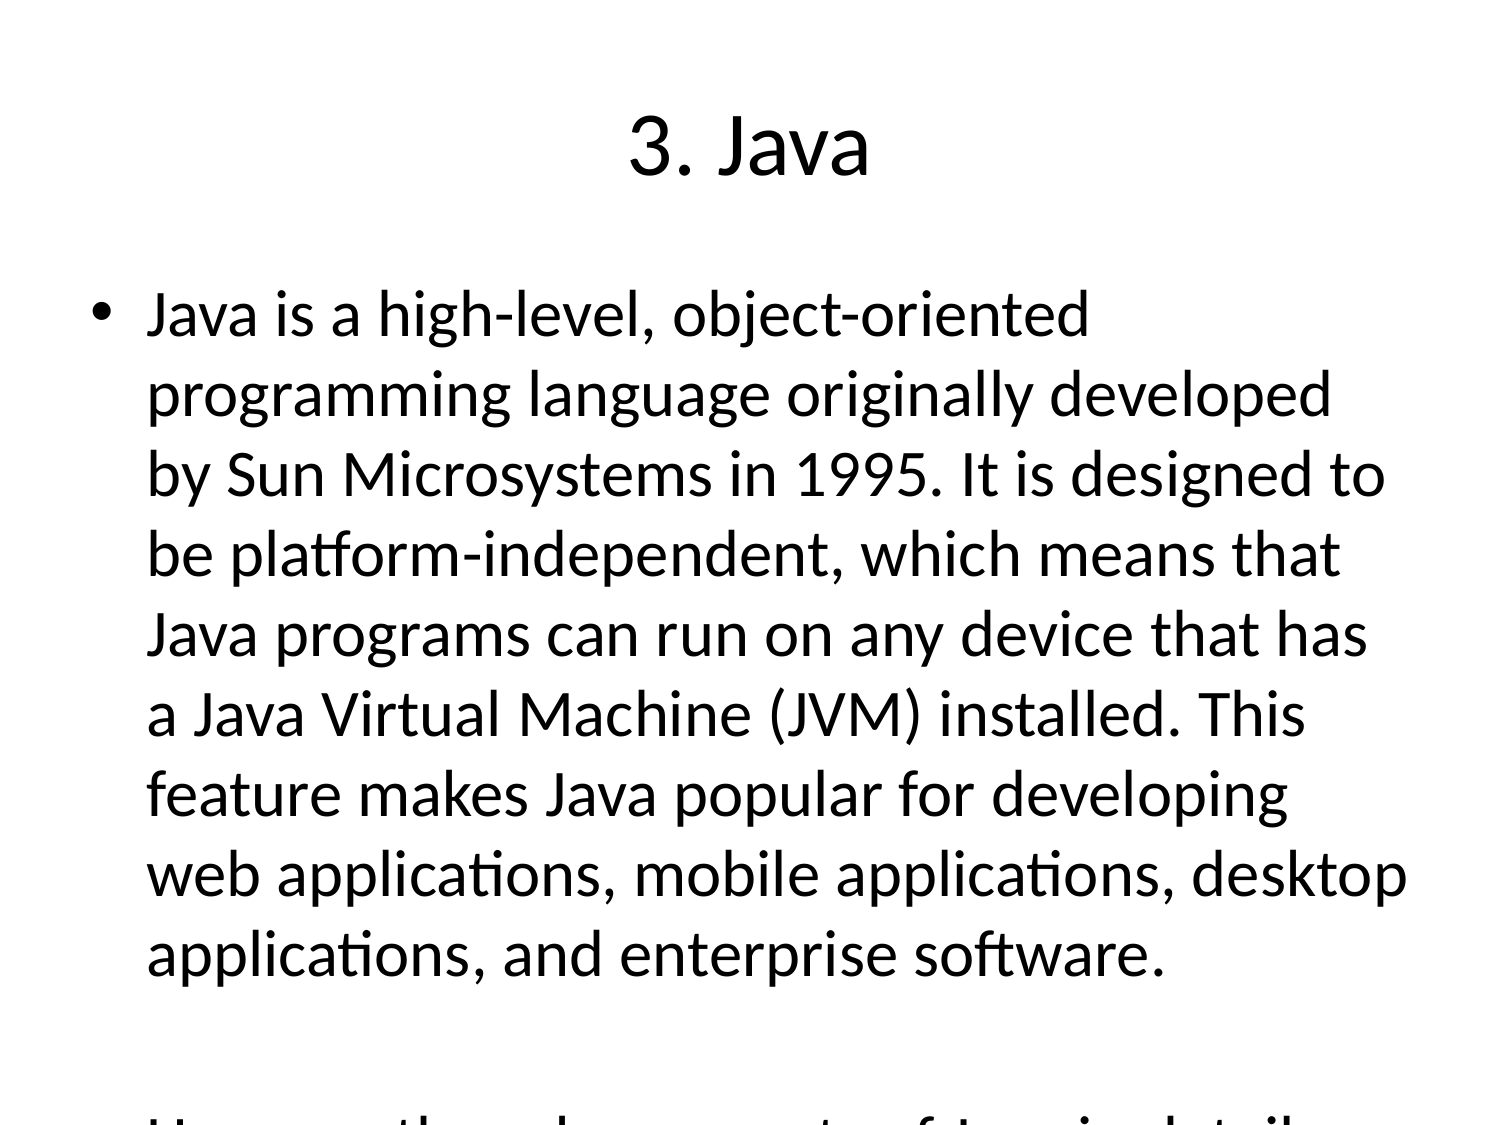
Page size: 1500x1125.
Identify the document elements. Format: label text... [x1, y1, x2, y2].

title 3. Java [75, 45, 1425, 233]
list Java is a high-level, object-oriented programming language originally developed by Sun Microsystems in 1995. It is designed to be platform-independent, which means that Java programs can run on any device that has a Java Virtual Machine (JVM) installed. This feature makes Java popular for developing web applications, mobile applications, desktop applications, and enterprise software. Here are three key aspects of Java in detail: 1. Object-oriented programming: Java is a pure object-oriented programming language, which means everything in Java is an object. Objects in Java have both state (fields) and behavior (methods), allowing them to interact with each other through well-defined interfaces. This approach promotes code reuse, modularity, and easier maintenance of large codebases. 2. Platform independence: Java programs are compiled into bytecode, which is an intermediate representation that can be executed by any device that has a JVM. This "write once, run anywhere" philosophy is accomplished through the JVM, which interprets the bytecode into machine code specific to the underlying operating system. This cross-platform compatibility has made Java a popular choice for developing applications that need to run on multiple devices and operating systems. 3. Robust standard library: Java comes with a comprehensive standard library known as the Java Development Kit (JDK), which provides a wide range of classes and methods for common programming tasks. The JDK includes packages for networking, input/output operations, data structures, multithreading, and many other functionalities. By leveraging this robust standard library, developers can efficiently build complex applications without reinventing the wheel. In summary, Java is a versatile and powerful programming language known for its platform independence, object-oriented approach, and extensive standard library. These features make Java a popular choice for a wide range of development projects, from enterprise systems to mobile applications. [75, 262, 1425, 1005]
